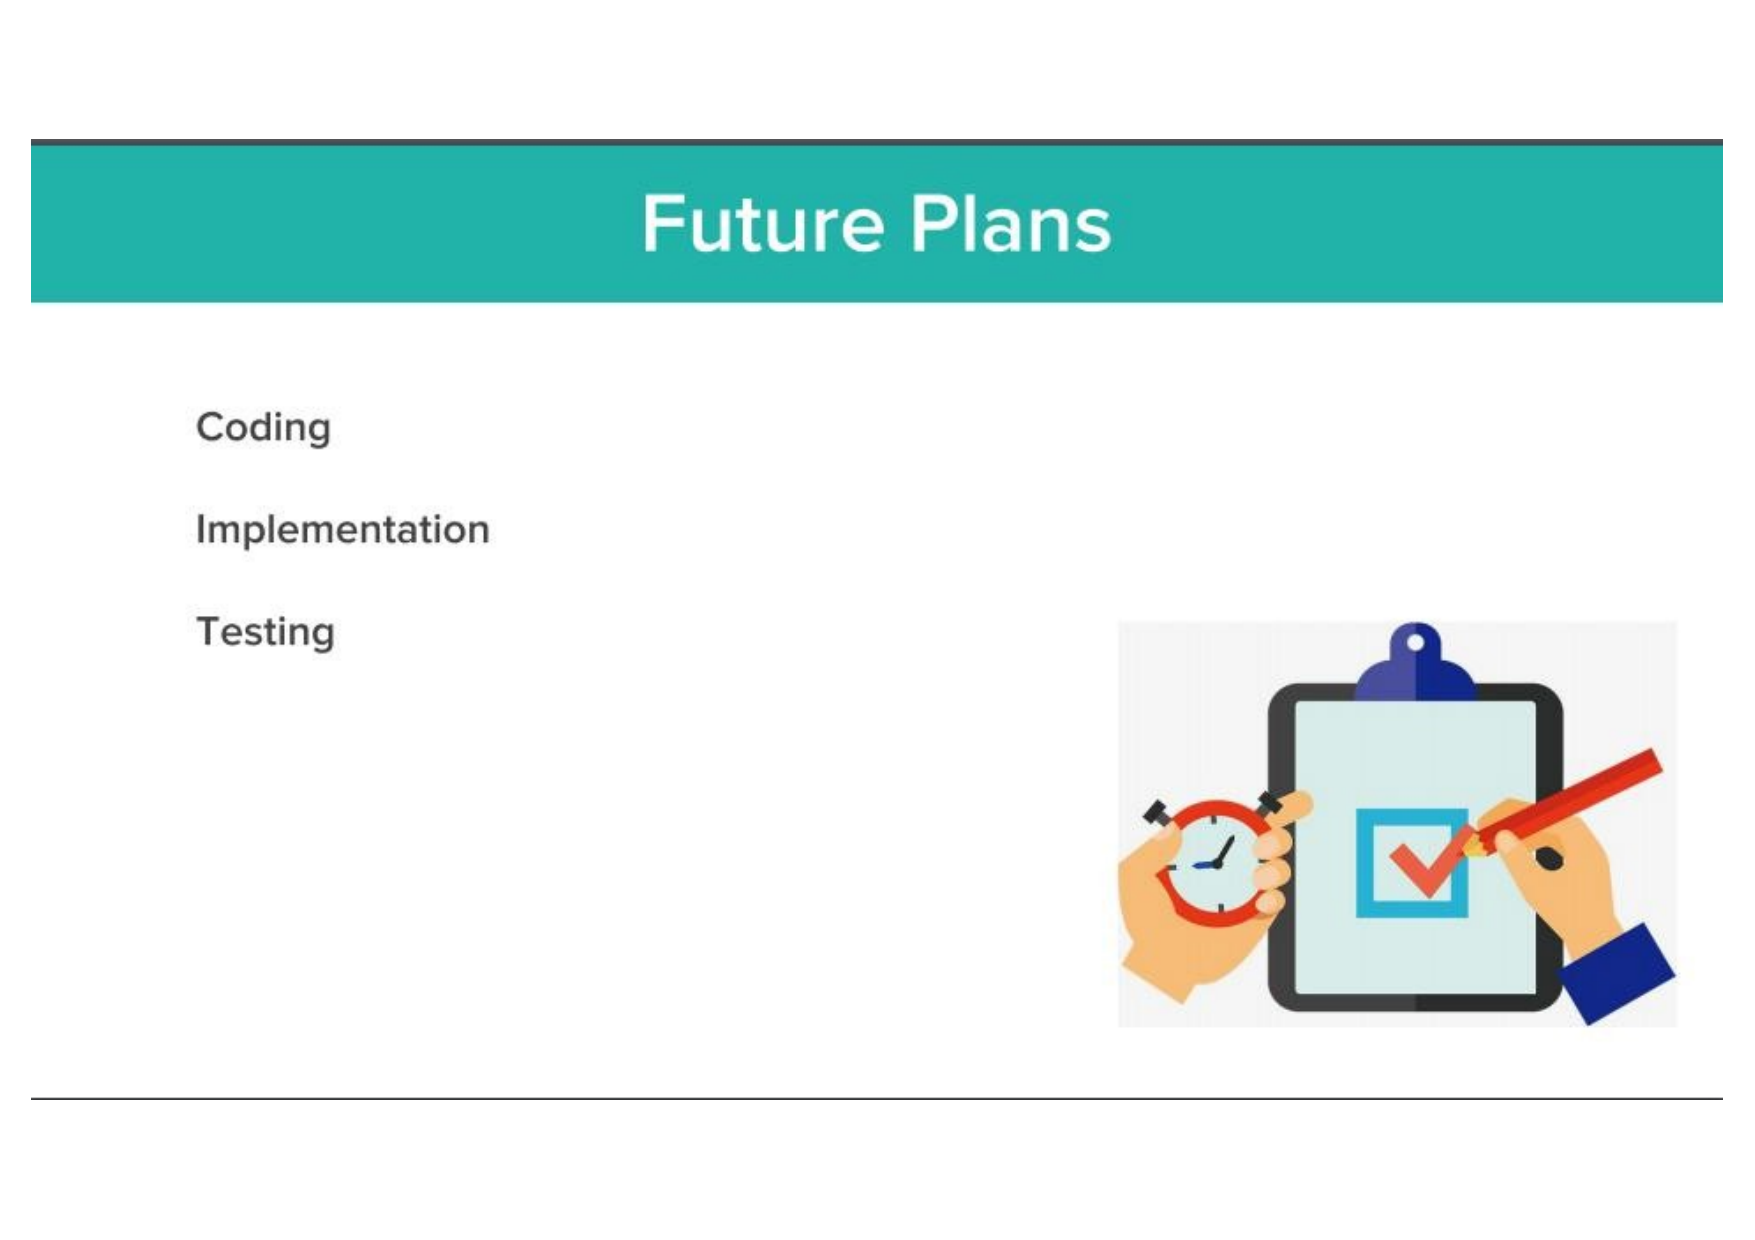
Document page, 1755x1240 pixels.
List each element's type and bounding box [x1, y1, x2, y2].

text_box [31, 139, 1723, 1100]
